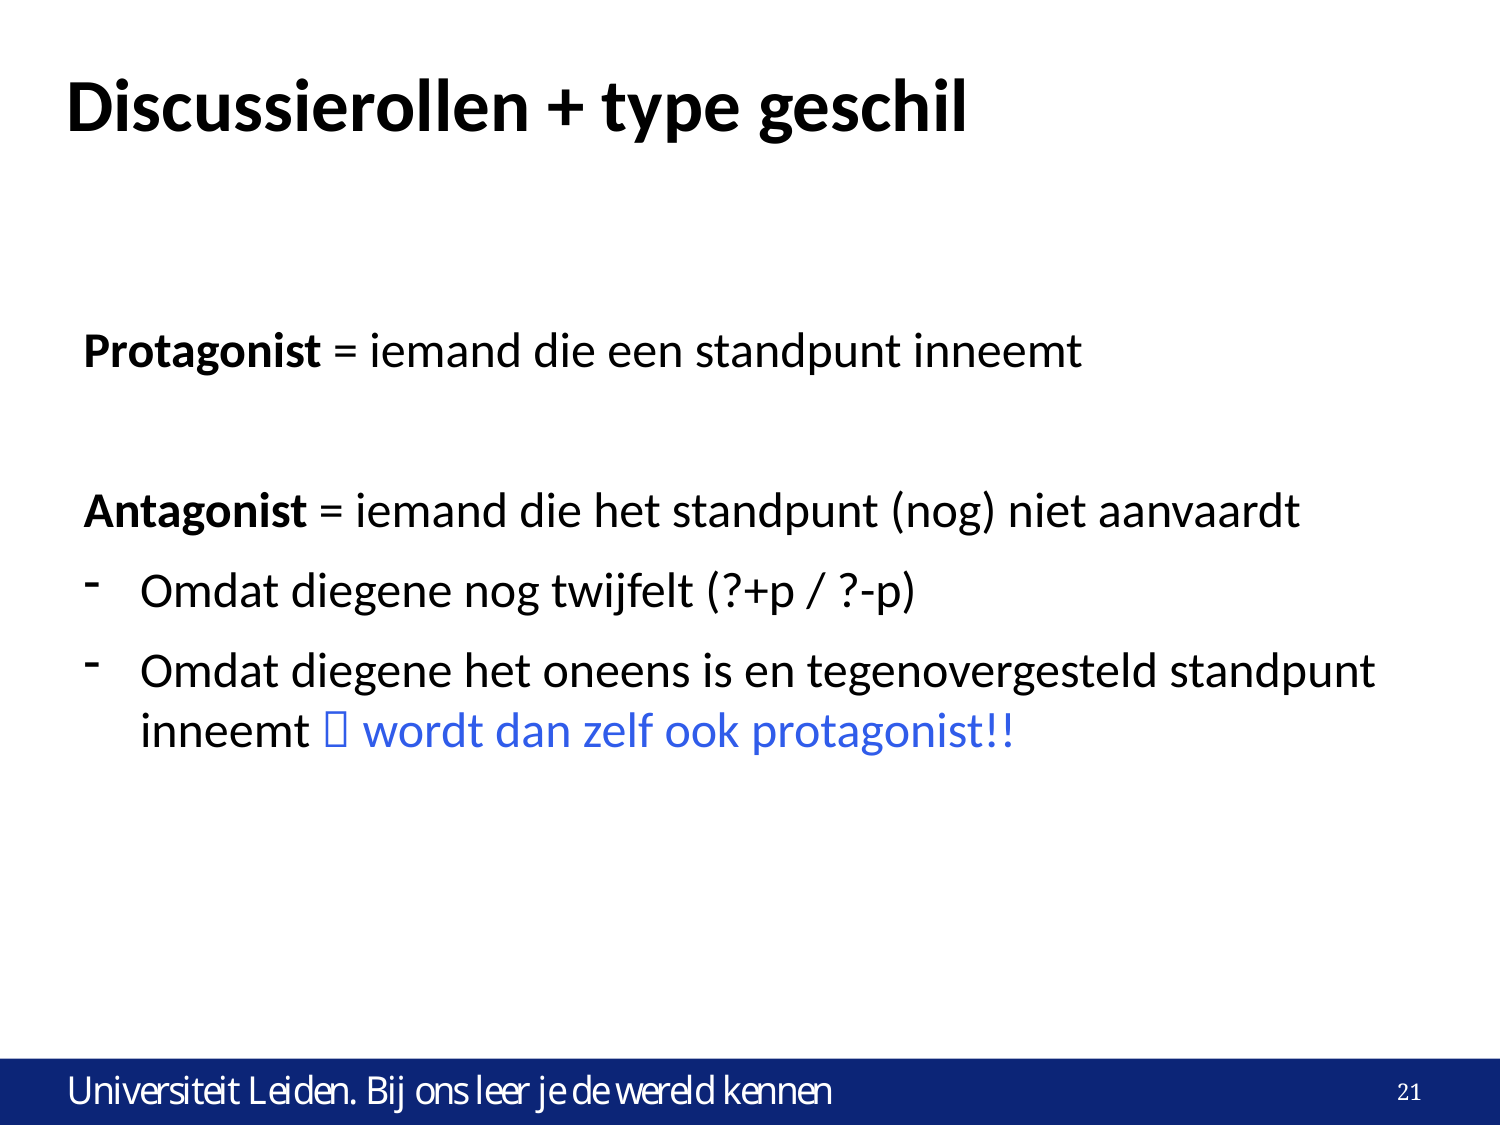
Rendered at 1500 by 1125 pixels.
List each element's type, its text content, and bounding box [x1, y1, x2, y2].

title Discussierollen + type geschil [66, 66, 128, 138]
text_box [128, 0, 1431, 210]
text_box Protagonist = iemand die een standpunt inneemt Antagonist = iemand die het standpunt (nog) niet aanvaardt Omdat diegene nog twijfelt (?+p / ?-p) Omdat diegene het oneens is en tegenovergesteld standpunt inneemt  wordt dan zelf ook protagonist!! [68, 210, 1431, 953]
